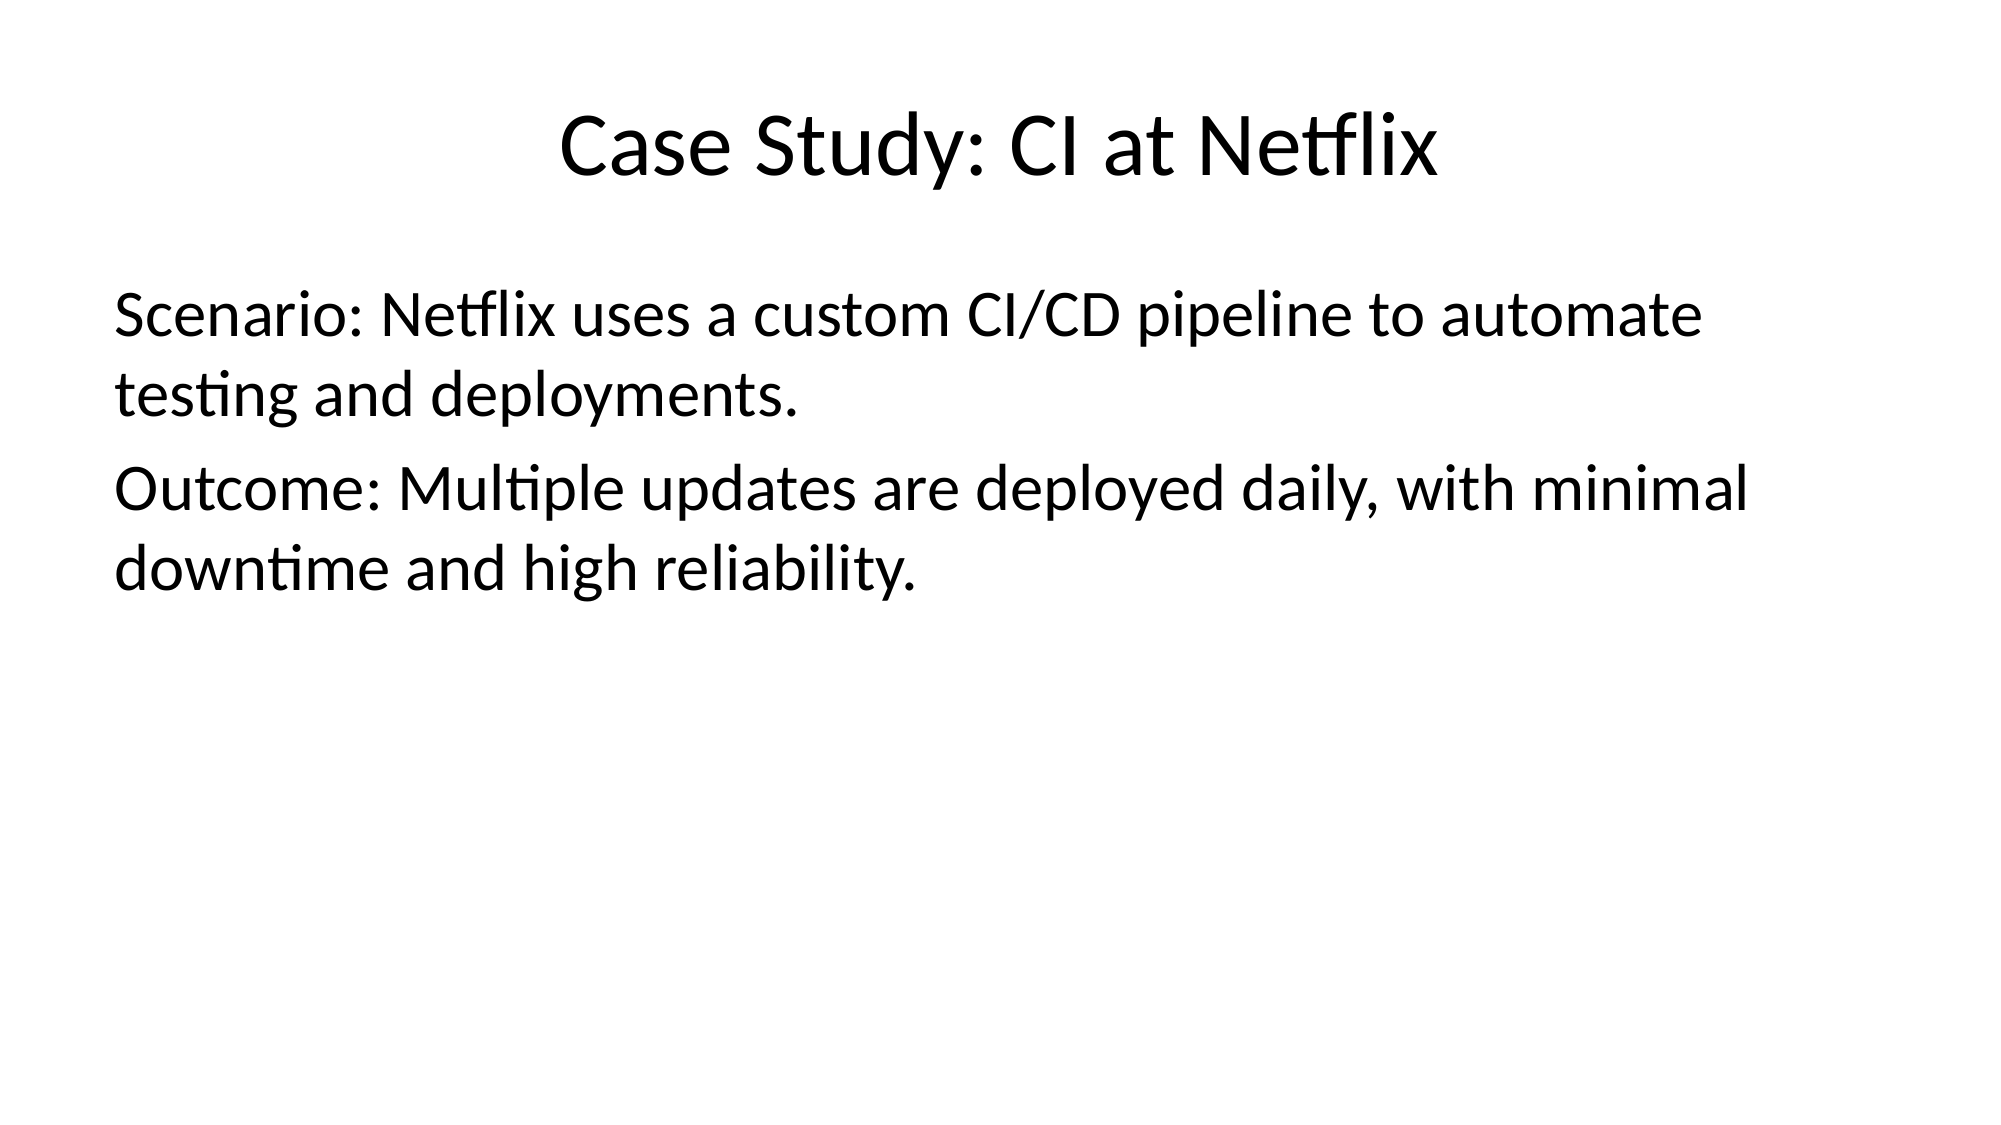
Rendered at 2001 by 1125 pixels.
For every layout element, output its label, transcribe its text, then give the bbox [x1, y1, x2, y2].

title Case Study: CI at Netflix [99, 45, 1900, 233]
list Scenario: Netflix uses a custom CI/CD pipeline to automate testing and deployments. Outcome: Multiple updates are deployed daily, with minimal downtime and high reliability. [99, 262, 1900, 1005]
